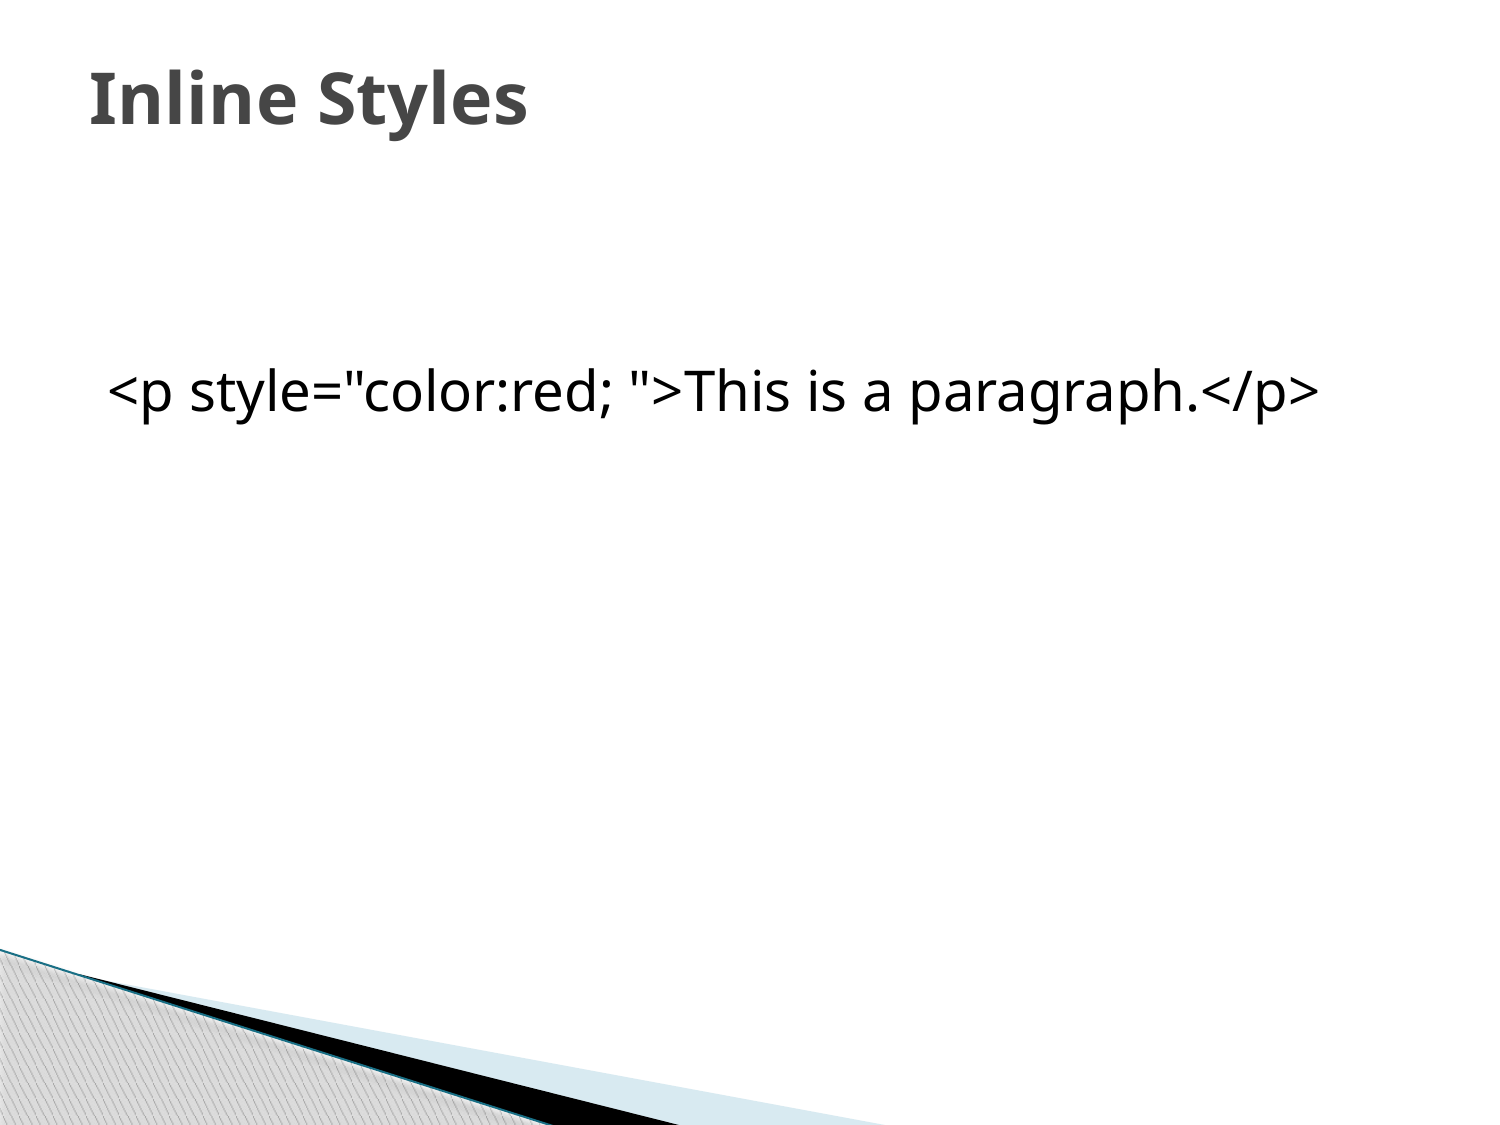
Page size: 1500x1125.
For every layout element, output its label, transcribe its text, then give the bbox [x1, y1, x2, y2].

title Inline Styles [75, 45, 1425, 233]
list <p style="color:red; ">This is a paragraph.</p> [75, 243, 1425, 986]
